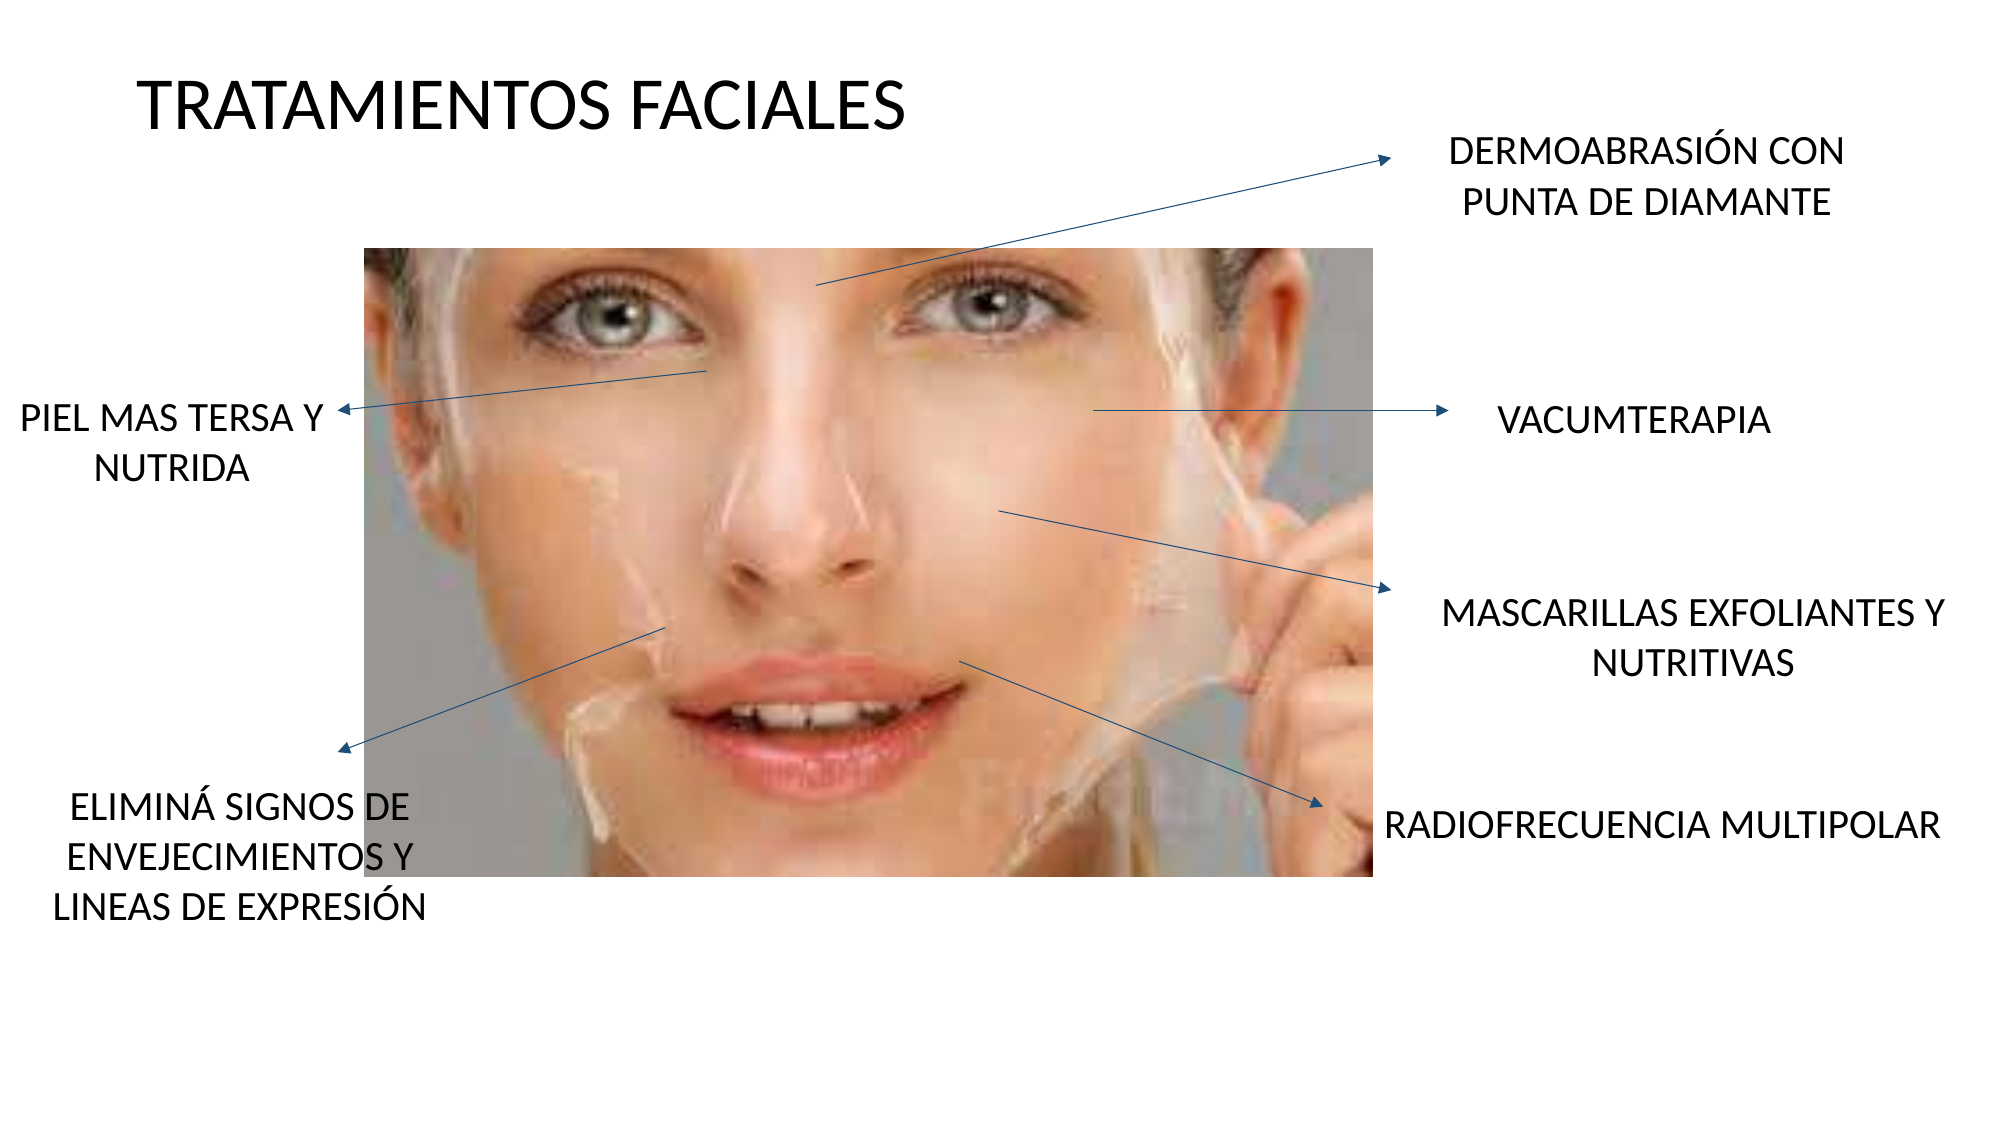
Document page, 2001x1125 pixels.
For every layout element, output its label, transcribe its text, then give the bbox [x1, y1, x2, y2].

text_box VACUMTERAPIA [1482, 383, 1787, 449]
text_box RADIOFRECUENCIA MULTIPOLAR [1373, 789, 1957, 854]
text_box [337, 370, 707, 411]
text_box PIEL MAS TERSA Y NUTRIDA [0, 382, 356, 498]
picture [364, 248, 1373, 877]
text_box ELIMINÁ SIGNOS DE ENVEJECIMIENTOS Y LINEAS DE EXPRESIÓN [0, 771, 493, 937]
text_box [998, 510, 1392, 591]
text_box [337, 627, 666, 753]
text_box TRATAMIENTOS FACIALES [122, 47, 923, 153]
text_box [815, 157, 1392, 286]
text_box DERMOABRASIÓN CON PUNTA DE DIAMANTE [1403, 115, 1891, 231]
text_box MASCARILLAS EXFOLIANTES Y NUTRITIVAS [1422, 576, 1965, 692]
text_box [959, 661, 1324, 807]
